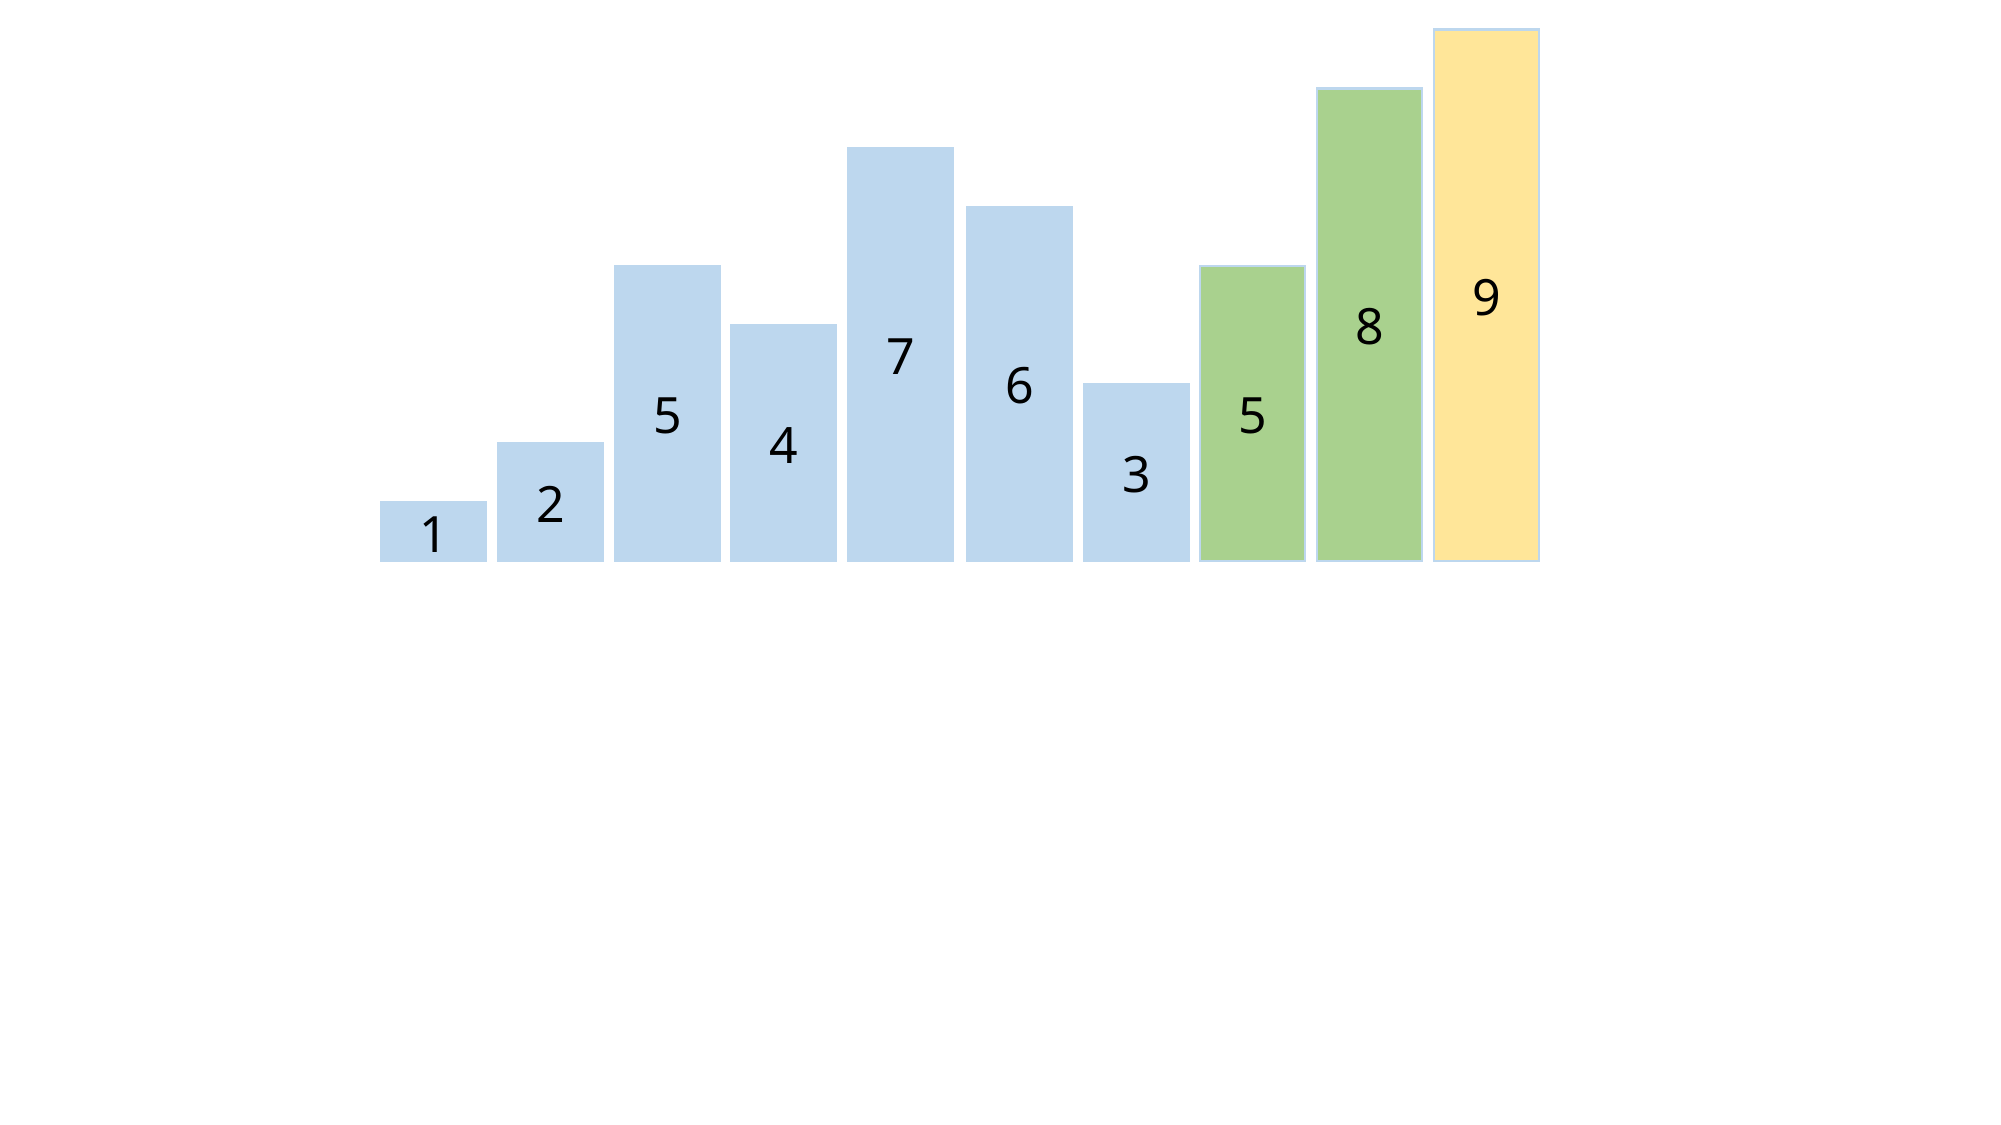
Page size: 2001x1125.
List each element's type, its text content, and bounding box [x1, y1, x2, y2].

text_box 8 [1316, 87, 1423, 562]
text_box 5 [614, 265, 721, 562]
text_box 4 [730, 324, 837, 562]
text_box 2 [497, 442, 604, 562]
text_box 6 [966, 206, 1073, 562]
text_box 5 [1199, 265, 1306, 562]
text_box 3 [1083, 383, 1190, 562]
text_box 7 [847, 147, 954, 562]
text_box 9 [1433, 28, 1540, 562]
text_box 1 [380, 501, 487, 562]
